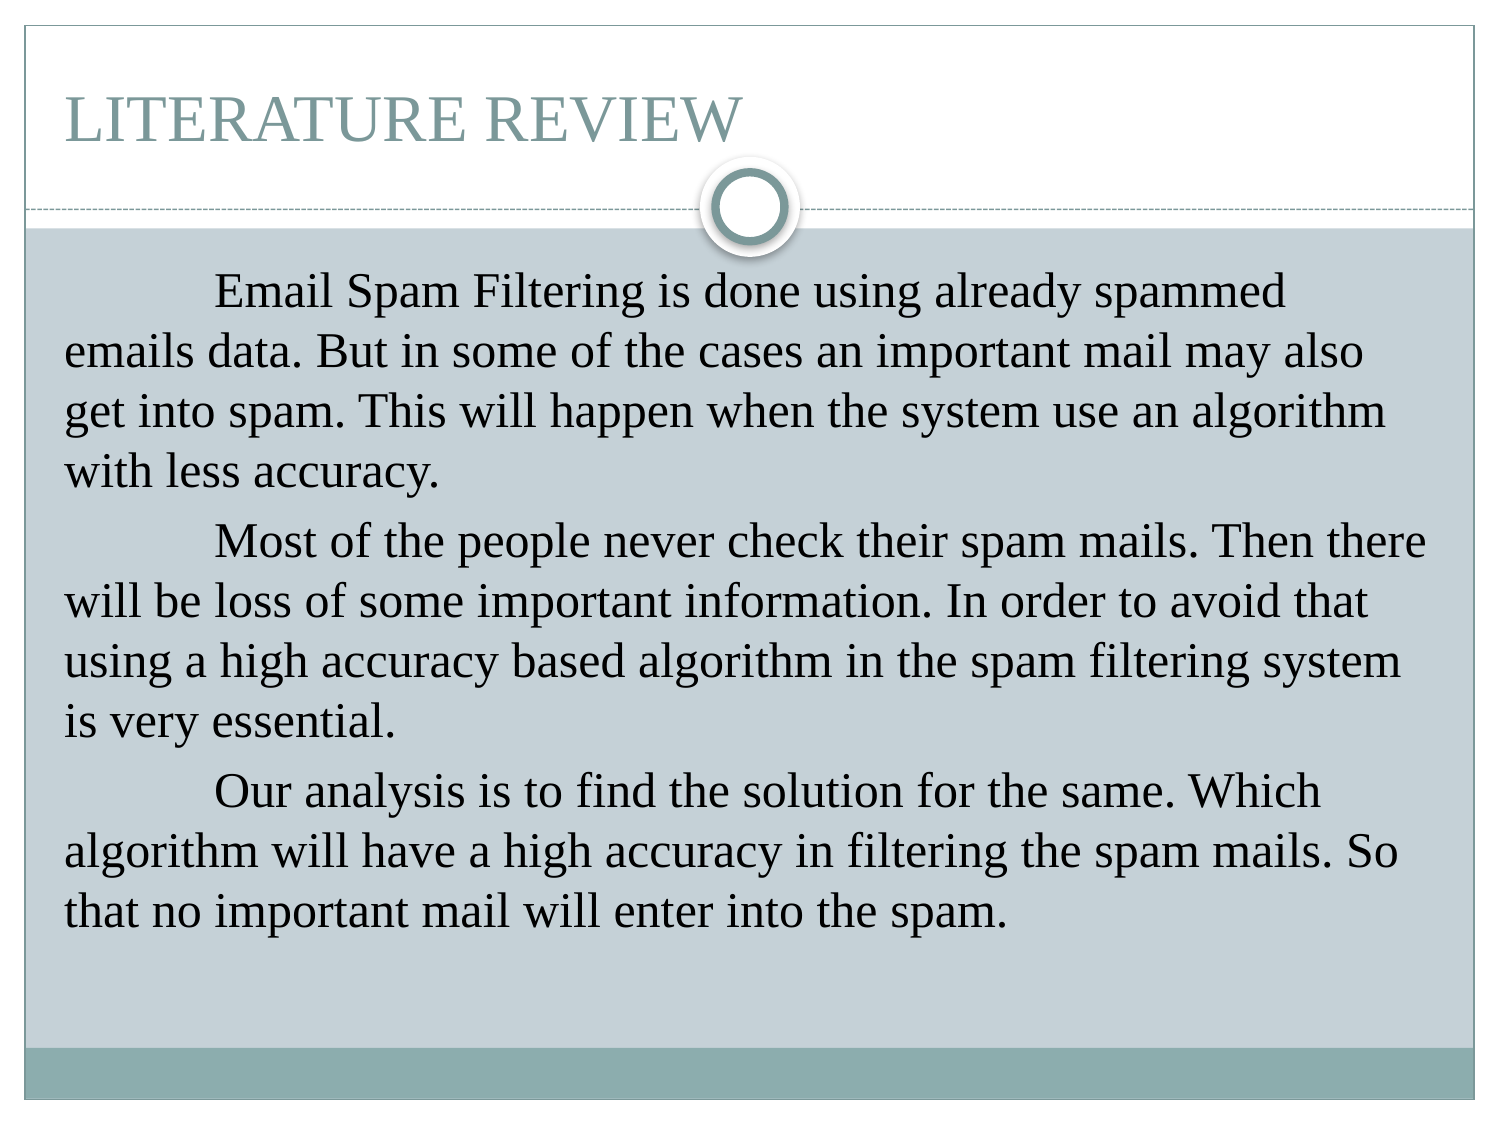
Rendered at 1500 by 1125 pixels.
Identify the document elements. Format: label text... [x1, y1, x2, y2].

title LITERATURE REVIEW [49, 37, 1450, 162]
list Email Spam Filtering is done using already spammed emails data. But in some of the cases an important mail may also get into spam. This will happen when the system use an algorithm with less accuracy. Most of the people never check their spam mails. Then there will be loss of some important information. In order to avoid that using a high accuracy based algorithm in the spam filtering system is very essential. Our analysis is to find the solution for the same. Which algorithm will have a high accuracy in filtering the spam mails. So that no important mail will enter into the spam. [49, 250, 1445, 1001]
